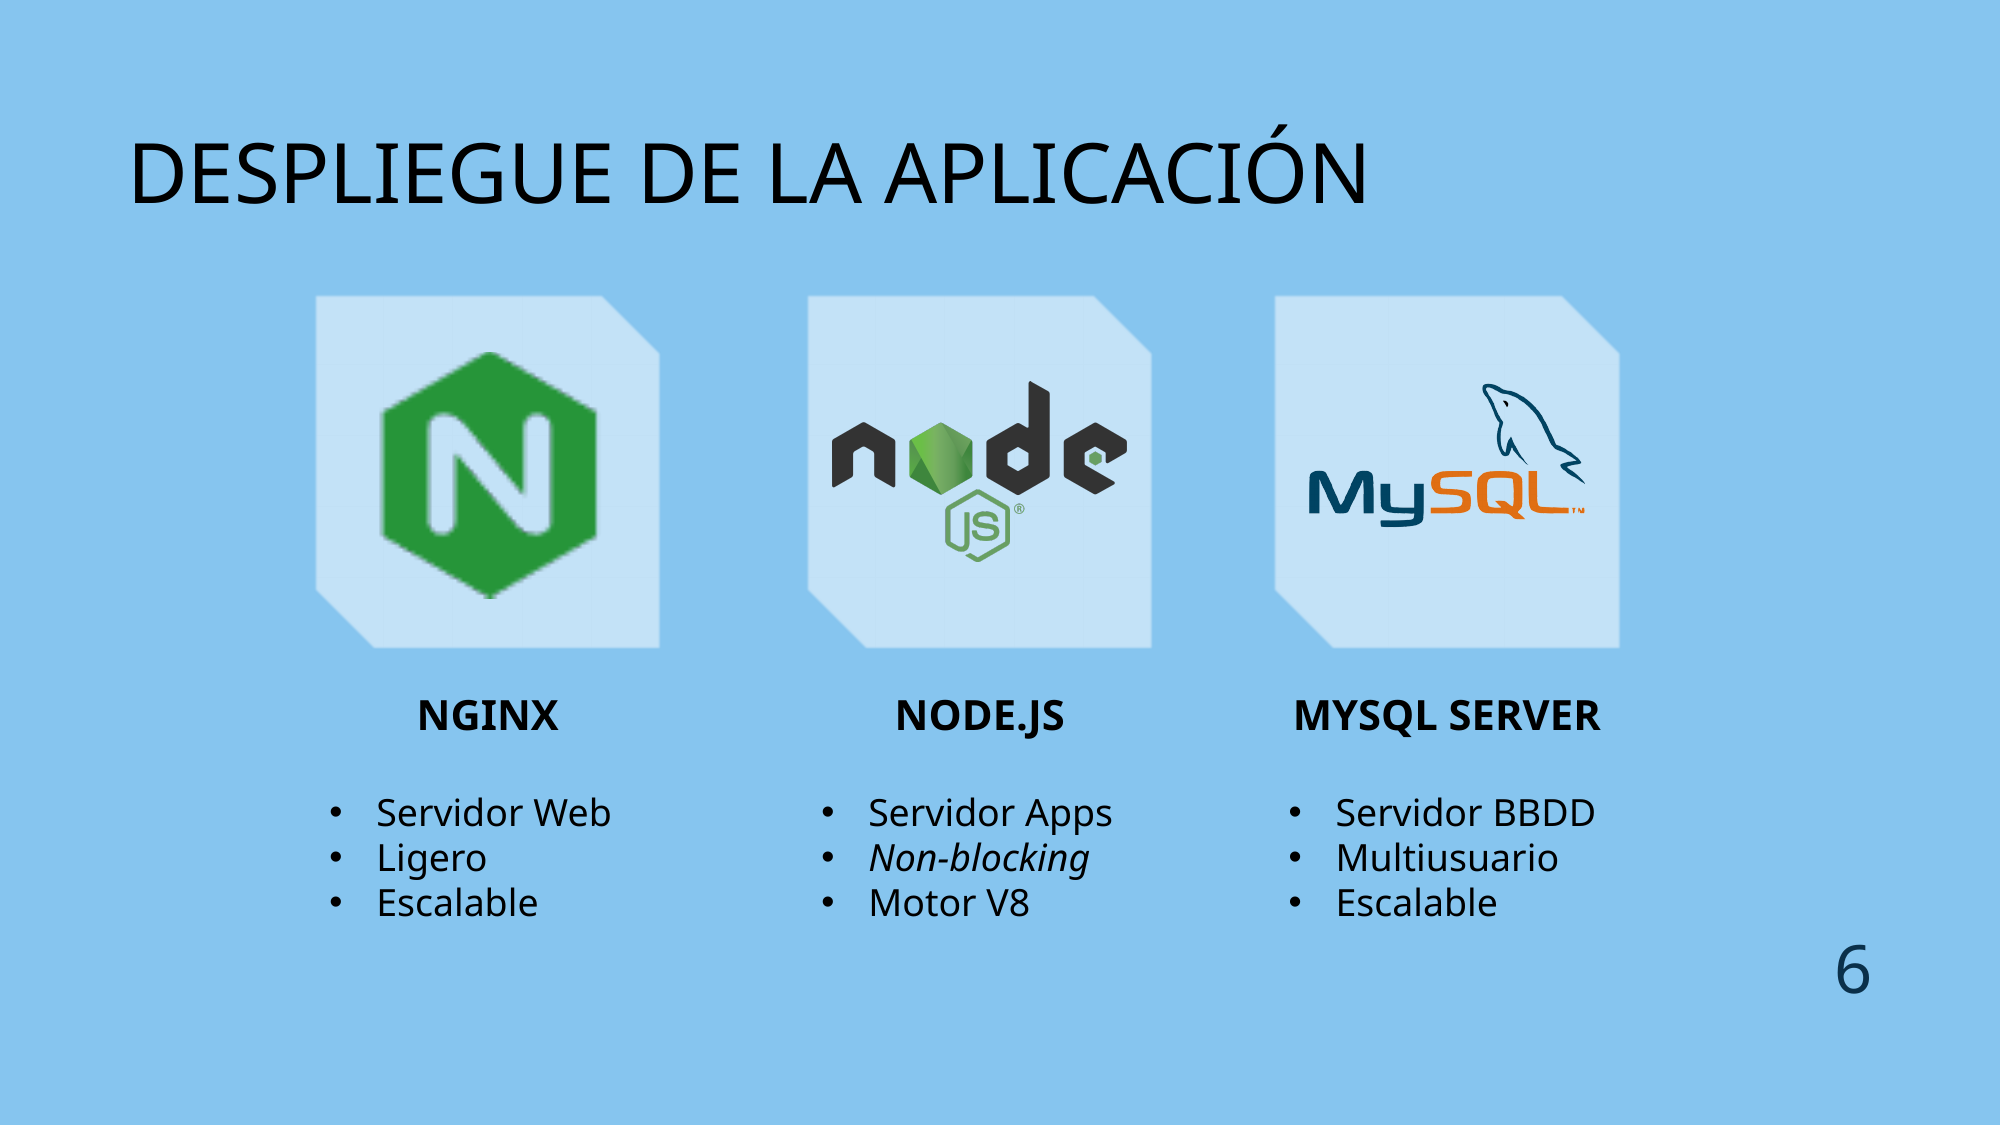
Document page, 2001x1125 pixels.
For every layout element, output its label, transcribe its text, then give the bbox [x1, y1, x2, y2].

text_box [317, 296, 659, 647]
picture [377, 352, 609, 600]
text_box NGINX Servidor Web Ligero Escalable [314, 681, 661, 932]
slide_number 6 [1700, 915, 1888, 1025]
text_box [1276, 296, 1618, 647]
picture [832, 381, 1127, 562]
title Despliegue DE LA APLICACIÓN [112, 47, 1513, 295]
text_box [809, 296, 1152, 646]
text_box NODE.JS Servidor Apps Non-blocking Motor V8 [806, 681, 1153, 932]
text_box MYSQL SERVER Servidor BBDD Multiusuario Escalable [1273, 681, 1620, 932]
picture [1308, 354, 1586, 562]
